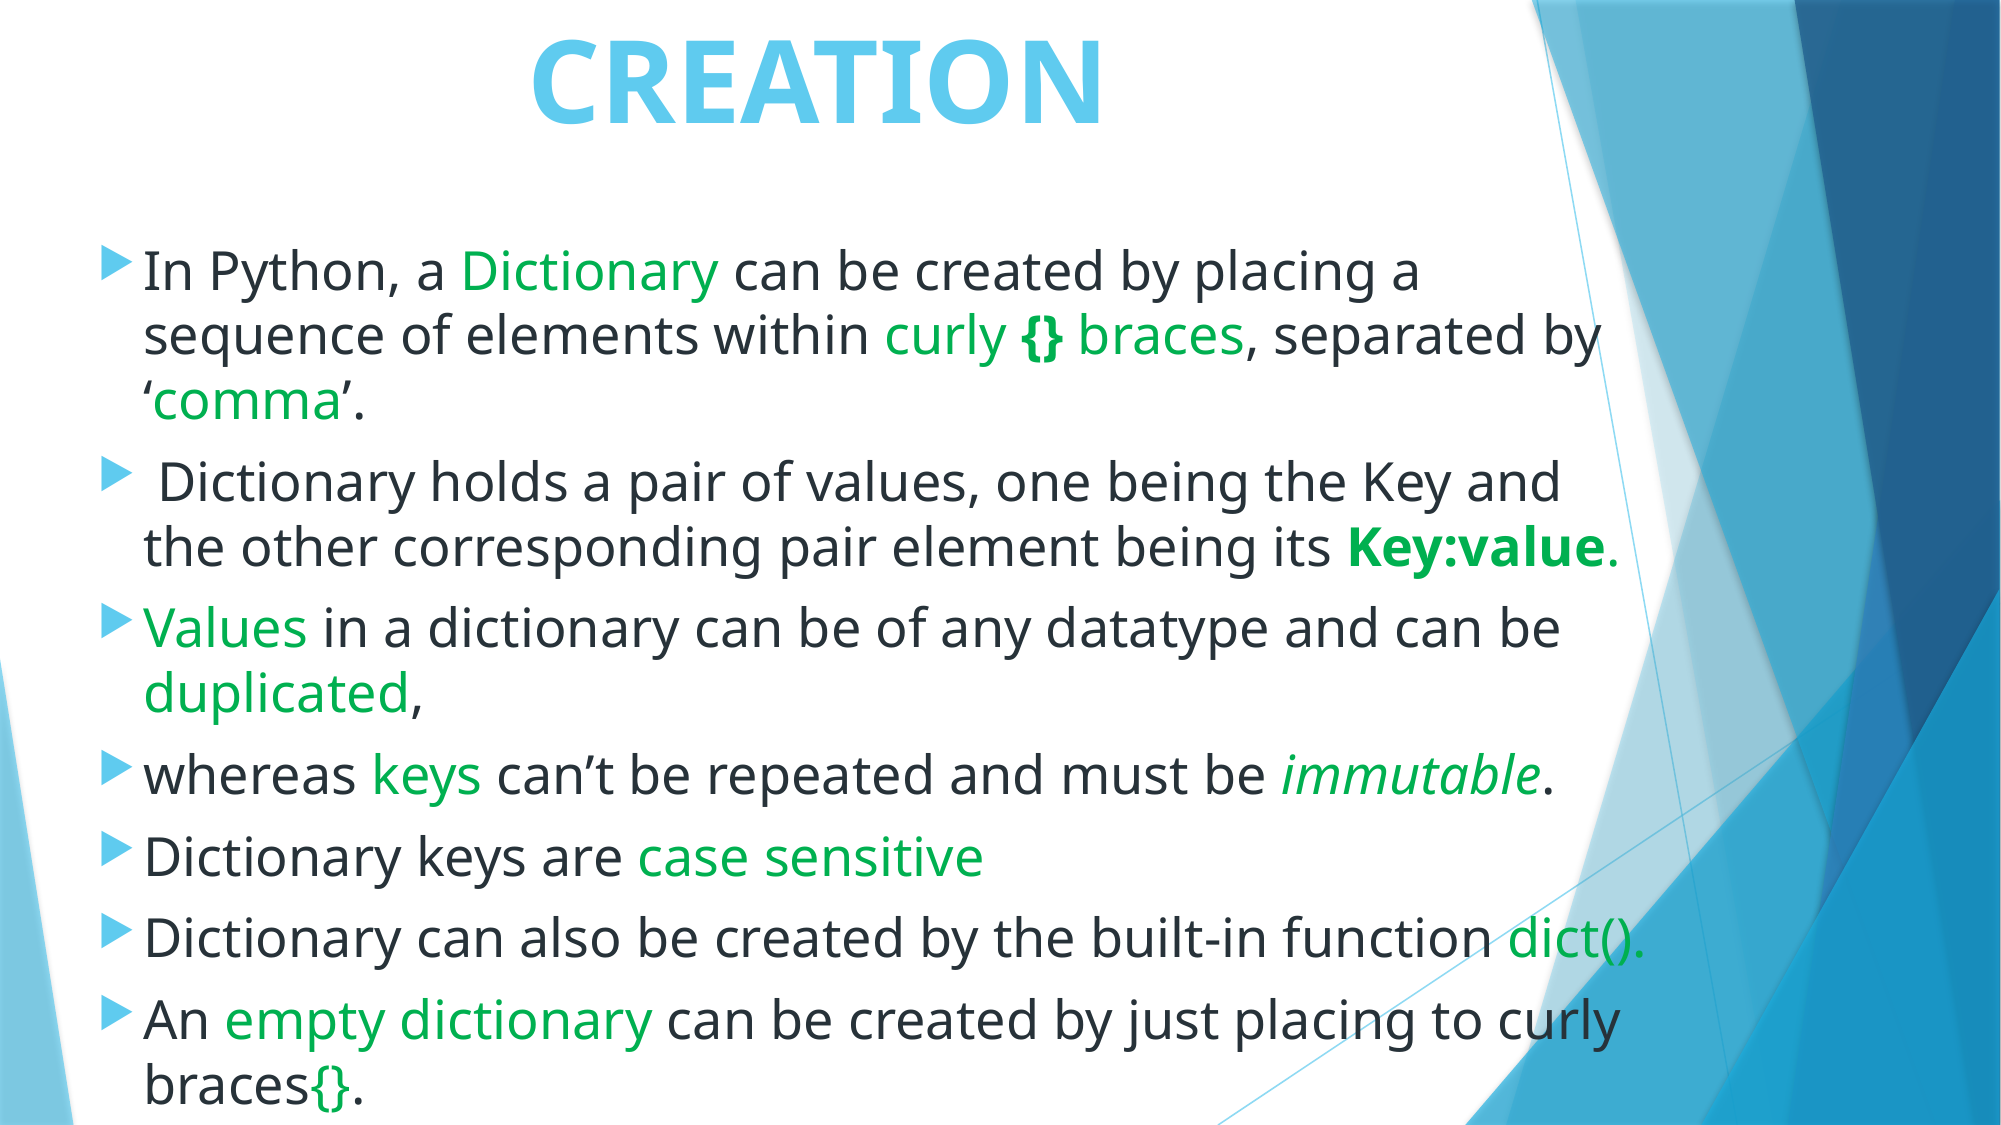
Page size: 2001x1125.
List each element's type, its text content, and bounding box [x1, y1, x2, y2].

title CREATION [113, 0, 1524, 218]
list In Python, a Dictionary can be created by placing a sequence of elements within curly {} braces, separated by ‘comma’. Dictionary holds a pair of values, one being the Key and the other corresponding pair element being its Key:value. Values in a dictionary can be of any datatype and can be duplicated, whereas keys can’t be repeated and must be immutable. Dictionary keys are case sensitive Dictionary can also be created by the built-in function dict(). An empty dictionary can be created by just placing to curly braces{}. [82, 228, 1670, 1125]
